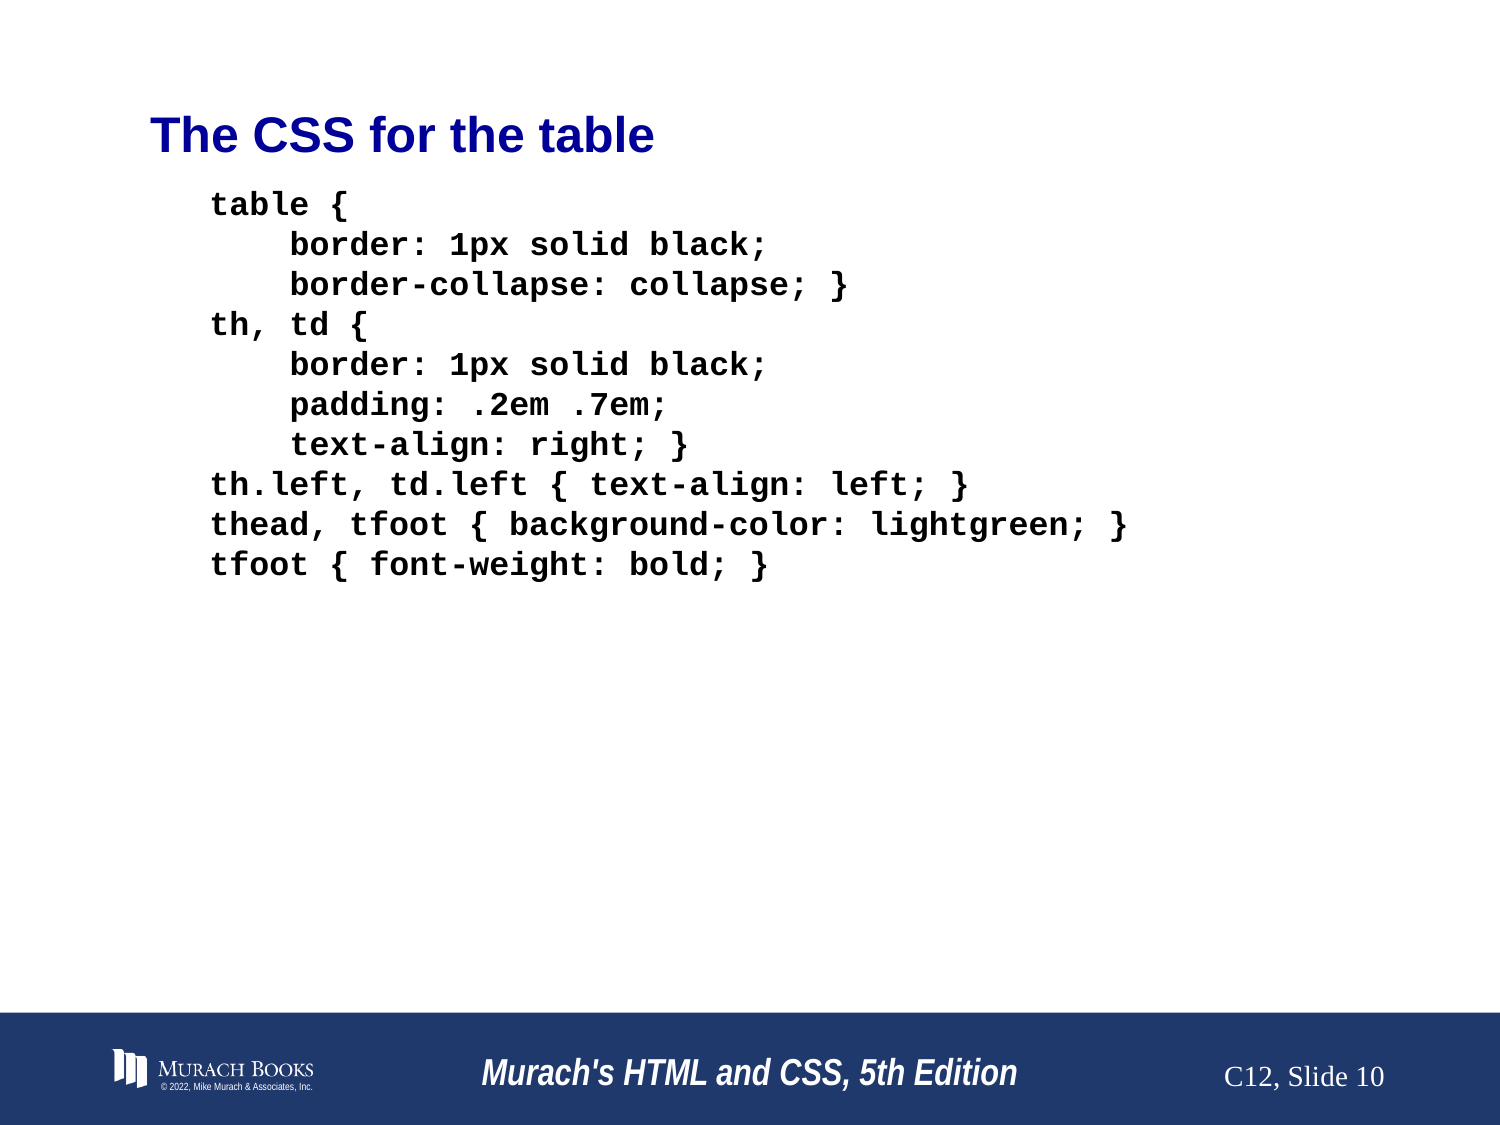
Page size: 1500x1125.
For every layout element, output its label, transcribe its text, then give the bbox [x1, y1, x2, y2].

slide_number C12, Slide 10 [1087, 1025, 1400, 1100]
list table { border: 1px solid black; border-collapse: collapse; } th, td { border: 1px solid black; padding: .2em .7em; text-align: right; } th.left, td.left { text-align: left; } thead, tfoot { background-color: lightgreen; } tfoot { font-weight: bold; } [137, 174, 1350, 975]
title The CSS for the table [150, 38, 1350, 174]
slide_number Murach's HTML and CSS, 5th Edition [463, 1025, 1050, 1100]
footer © 2022, Mike Murach & Associates, Inc. [12, 1025, 463, 1100]
